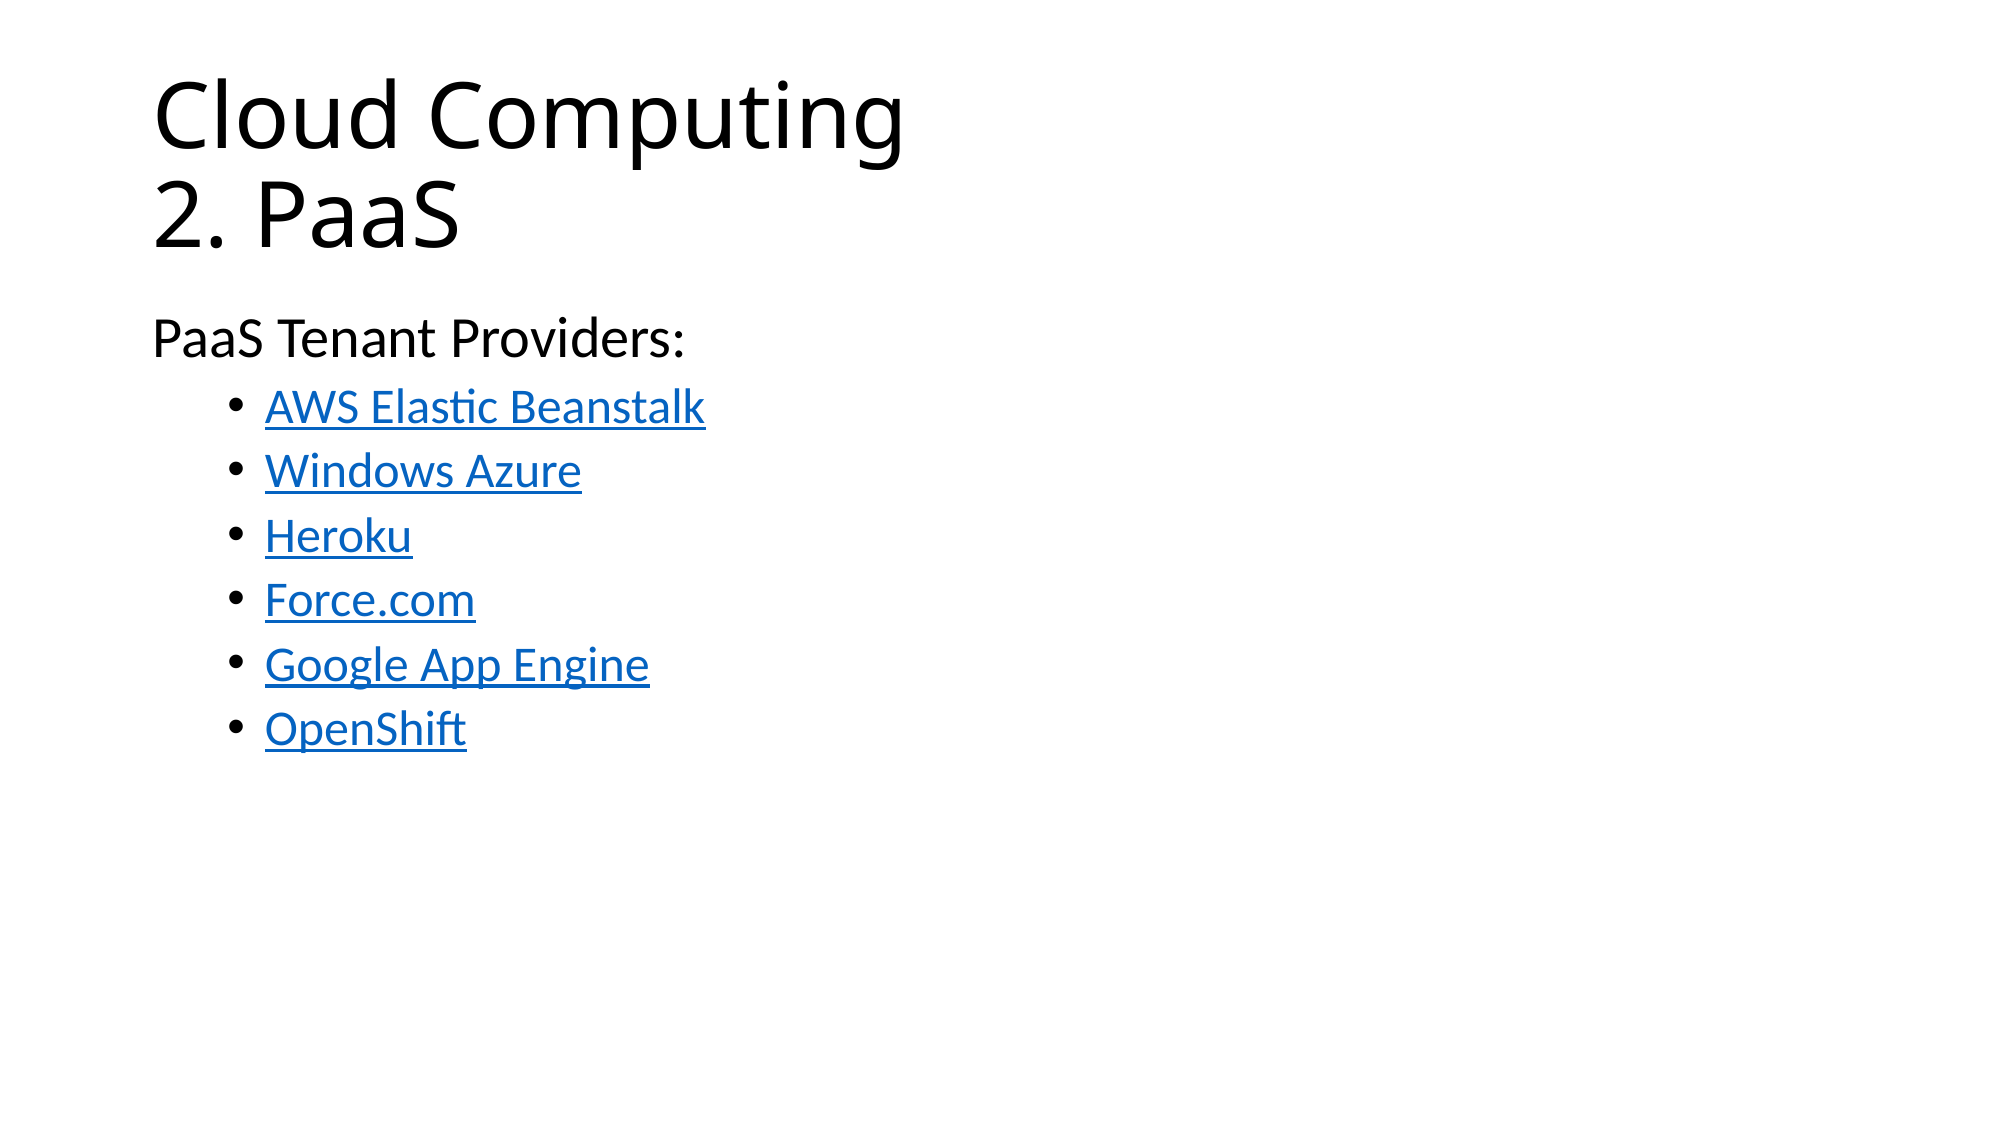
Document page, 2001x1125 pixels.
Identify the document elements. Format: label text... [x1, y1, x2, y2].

title Cloud Computing 2. PaaS [137, 59, 1863, 278]
list PaaS Tenant Providers: AWS Elastic Beanstalk Windows Azure Heroku Force.com Google App Engine OpenShift [137, 299, 1863, 1014]
